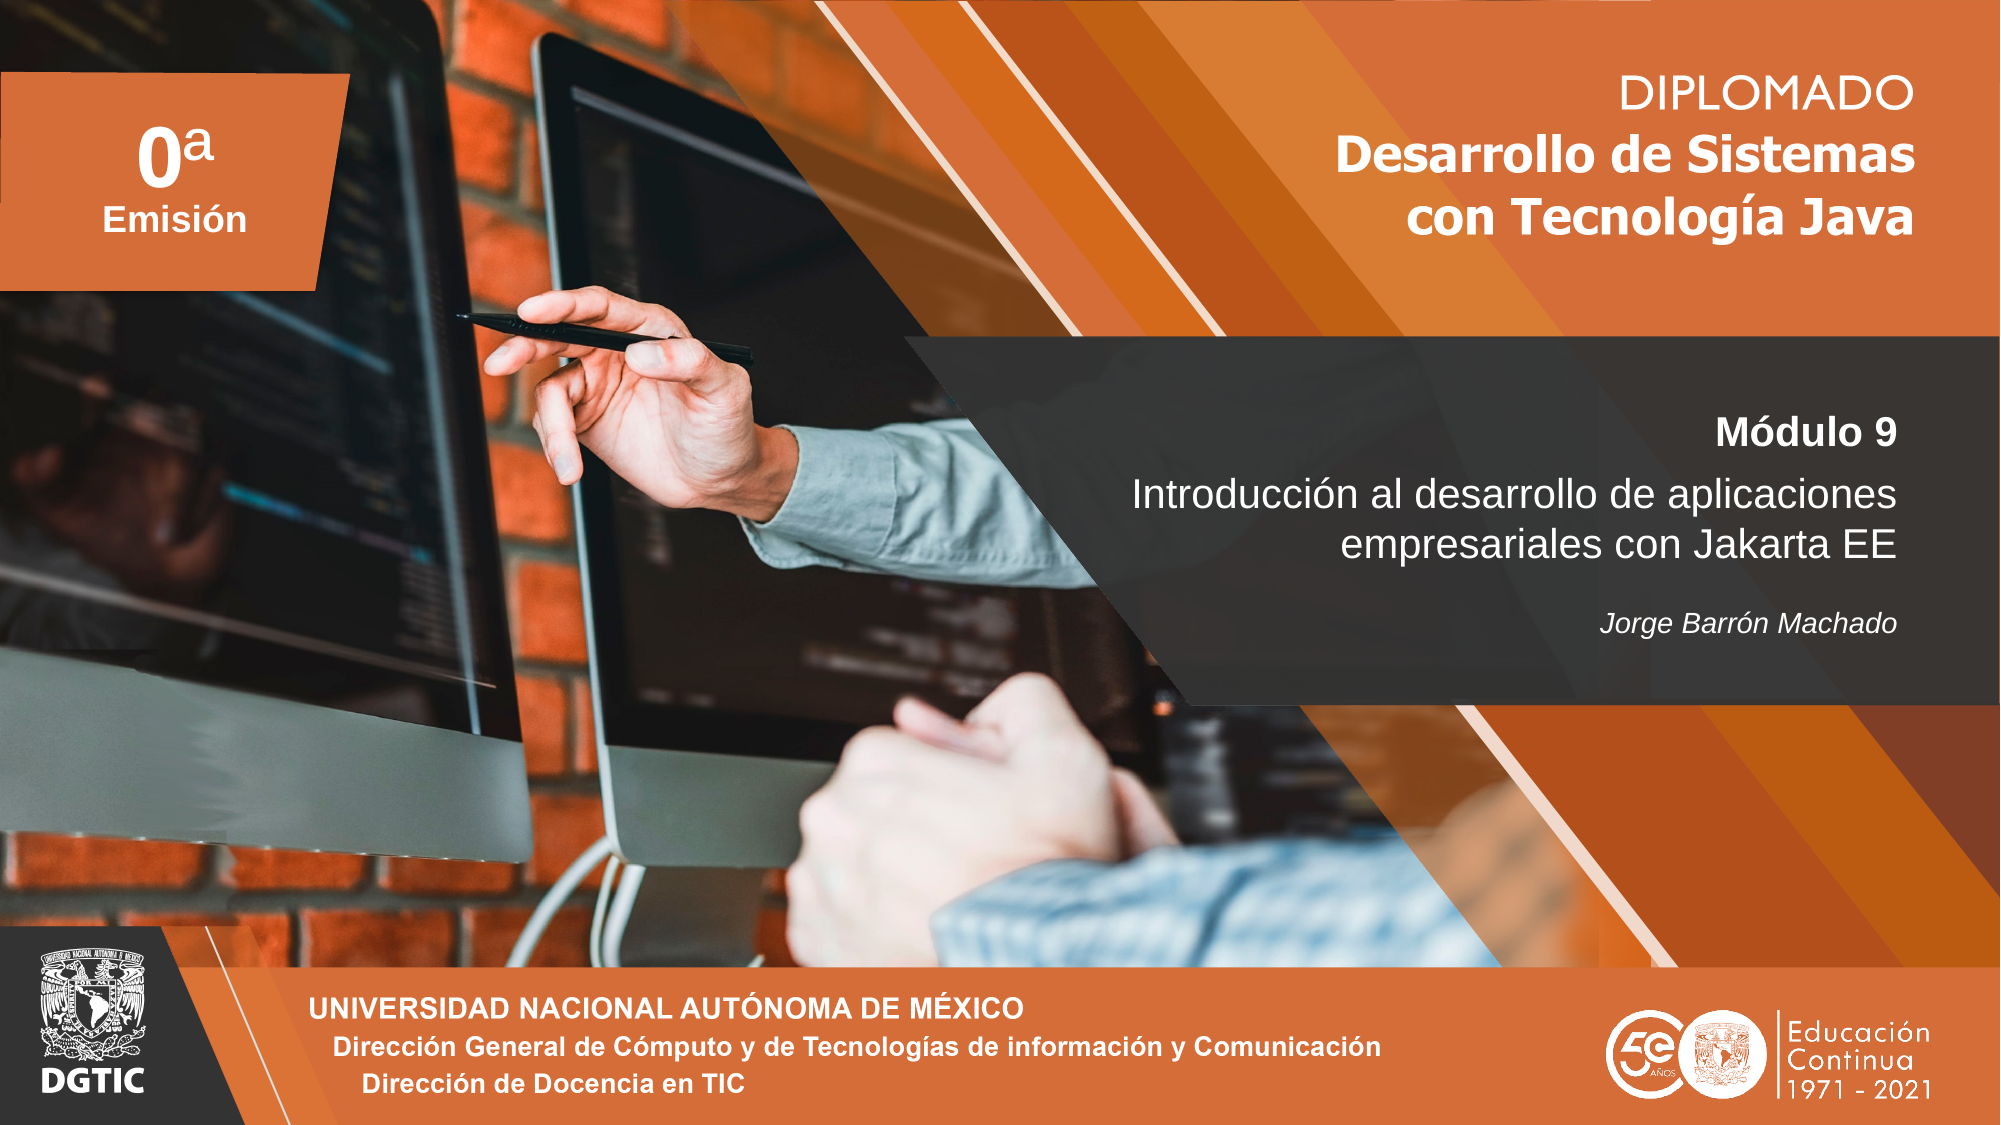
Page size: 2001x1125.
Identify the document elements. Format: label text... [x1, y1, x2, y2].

text_box Módulo 9﻿ Introducción al desarrollo de aplicaciones empresariales con Jakarta EE Jorge Barrón Machado [1082, 397, 1913, 647]
picture [0, 0, 2000, 1125]
text_box 0ª Emisión [0, 71, 352, 292]
